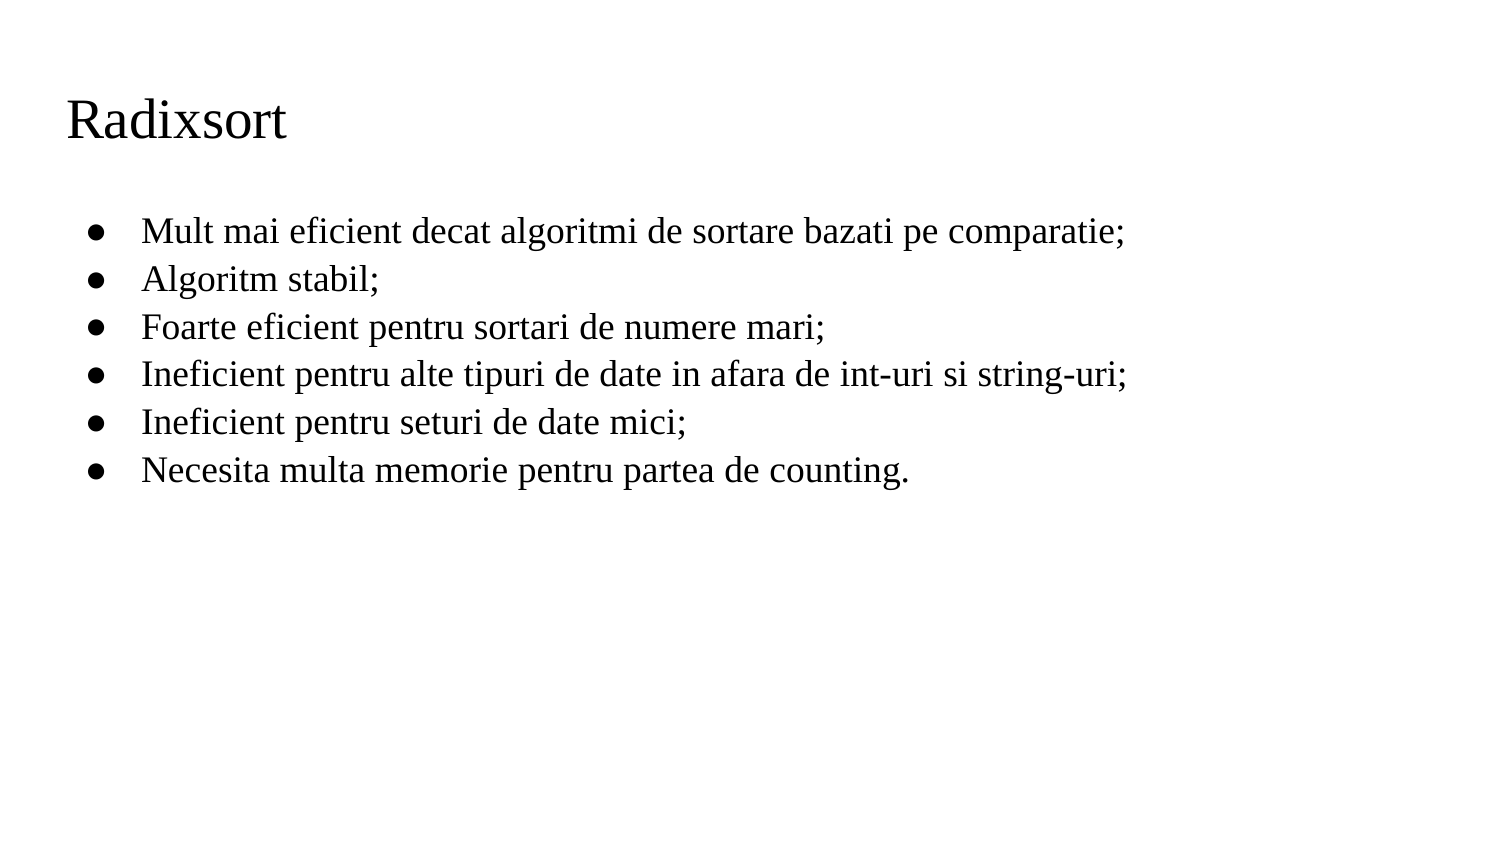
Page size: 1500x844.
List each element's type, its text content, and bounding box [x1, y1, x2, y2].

list Mult mai eficient decat algoritmi de sortare bazati pe comparatie; Algoritm stabil; Foarte eficient pentru sortari de numere mari; Ineficient pentru alte tipuri de date in afara de int-uri si string-uri; Ineficient pentru seturi de date mici; Necesita multa memorie pentru partea de counting. [51, 189, 1449, 750]
title Radixsort [51, 72, 1449, 167]
